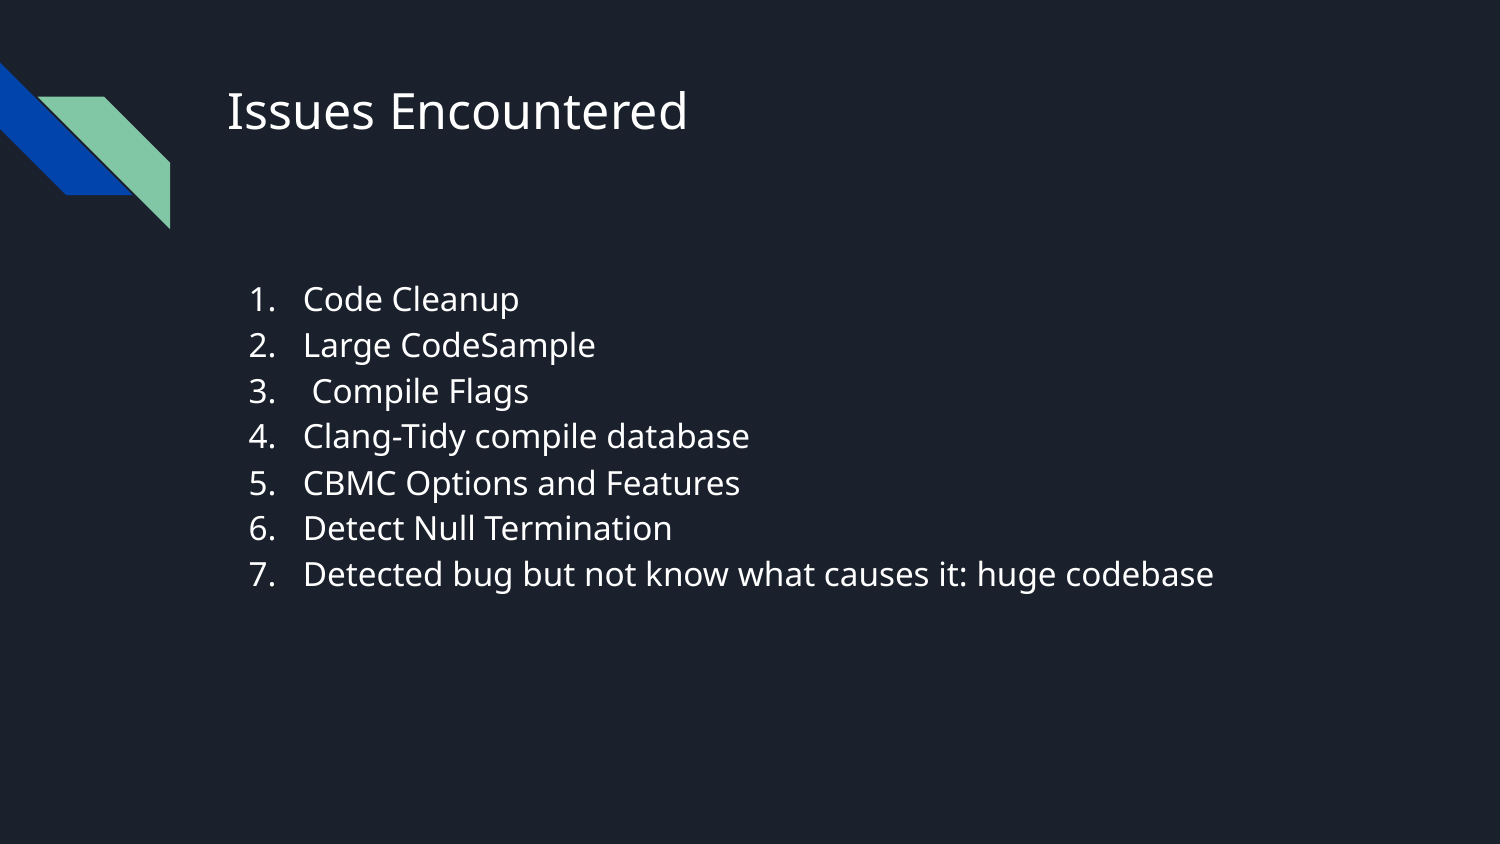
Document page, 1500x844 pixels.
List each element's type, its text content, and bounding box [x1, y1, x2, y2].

list Code Cleanup Large CodeSample Compile Flags Clang-Tidy compile database CBMC Options and Features Detect Null Termination Detected bug but not know what causes it: huge codebase [212, 257, 1368, 735]
title Issues Encountered [212, 64, 1368, 215]
